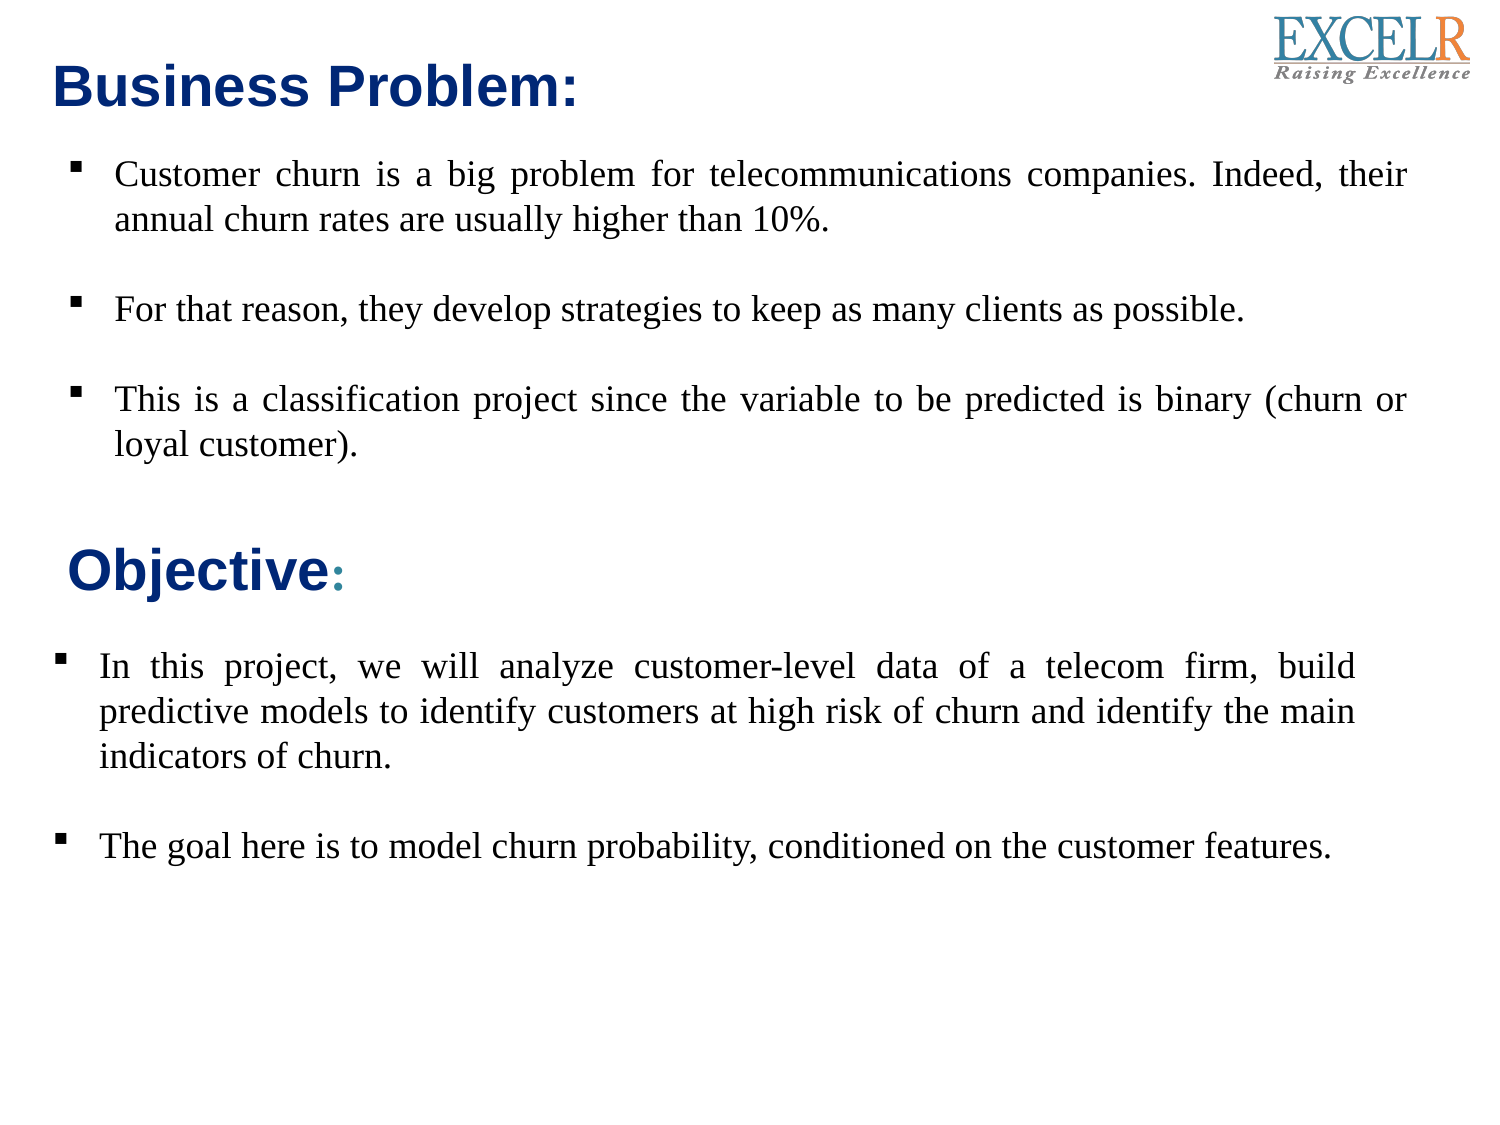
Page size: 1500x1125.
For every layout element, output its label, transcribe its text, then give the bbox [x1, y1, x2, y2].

text_box Business Problem: [37, 40, 613, 126]
text_box In this project, we will analyze customer-level data of a telecom firm, build predictive models to identify customers at high risk of churn and identify the main indicators of churn. The goal here is to model churn probability, conditioned on the customer features. [37, 633, 1373, 906]
picture [1274, 16, 1470, 85]
text_box Customer churn is a big problem for telecommunications companies. Indeed, their annual churn rates are usually higher than 10%. For that reason, they develop strategies to keep as many clients as possible. This is a classification project since the variable to be predicted is binary (churn or loyal customer). [52, 141, 1425, 472]
text_box Objective: [52, 524, 475, 610]
